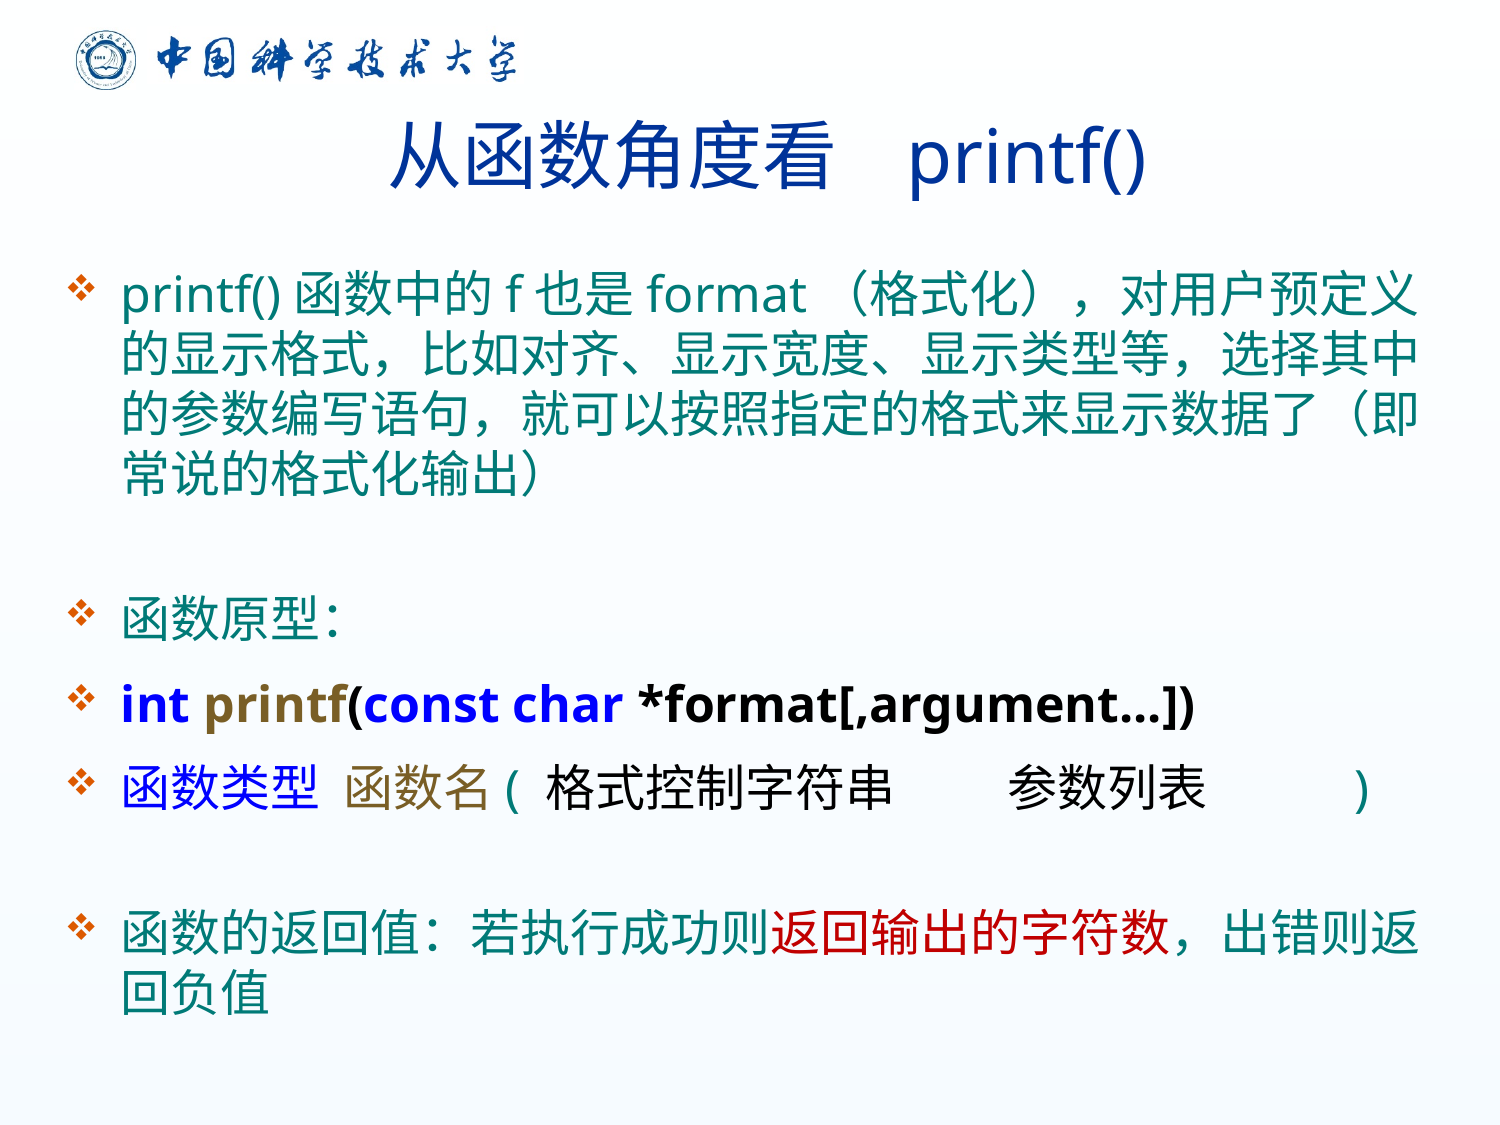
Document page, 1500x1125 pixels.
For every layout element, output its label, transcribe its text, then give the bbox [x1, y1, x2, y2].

picture [147, 26, 524, 84]
list printf()函数中的f也是format（格式化），对用户预定义的显示格式，比如对齐、显示宽度、显示类型等，选择其中的参数编写语句，就可以按照指定的格式来显示数据了（即常说的格式化输出） 函数原型： int printf(const char *format[,argument...]) 函数类型 函数名( 格式控制字符串 参数列表 ) 函数的返回值：若执行成功则返回输出的字符数，出错则返回负值 [49, 255, 1451, 1035]
title 从函数角度看 printf() [49, 99, 1451, 209]
picture [74, 27, 136, 90]
